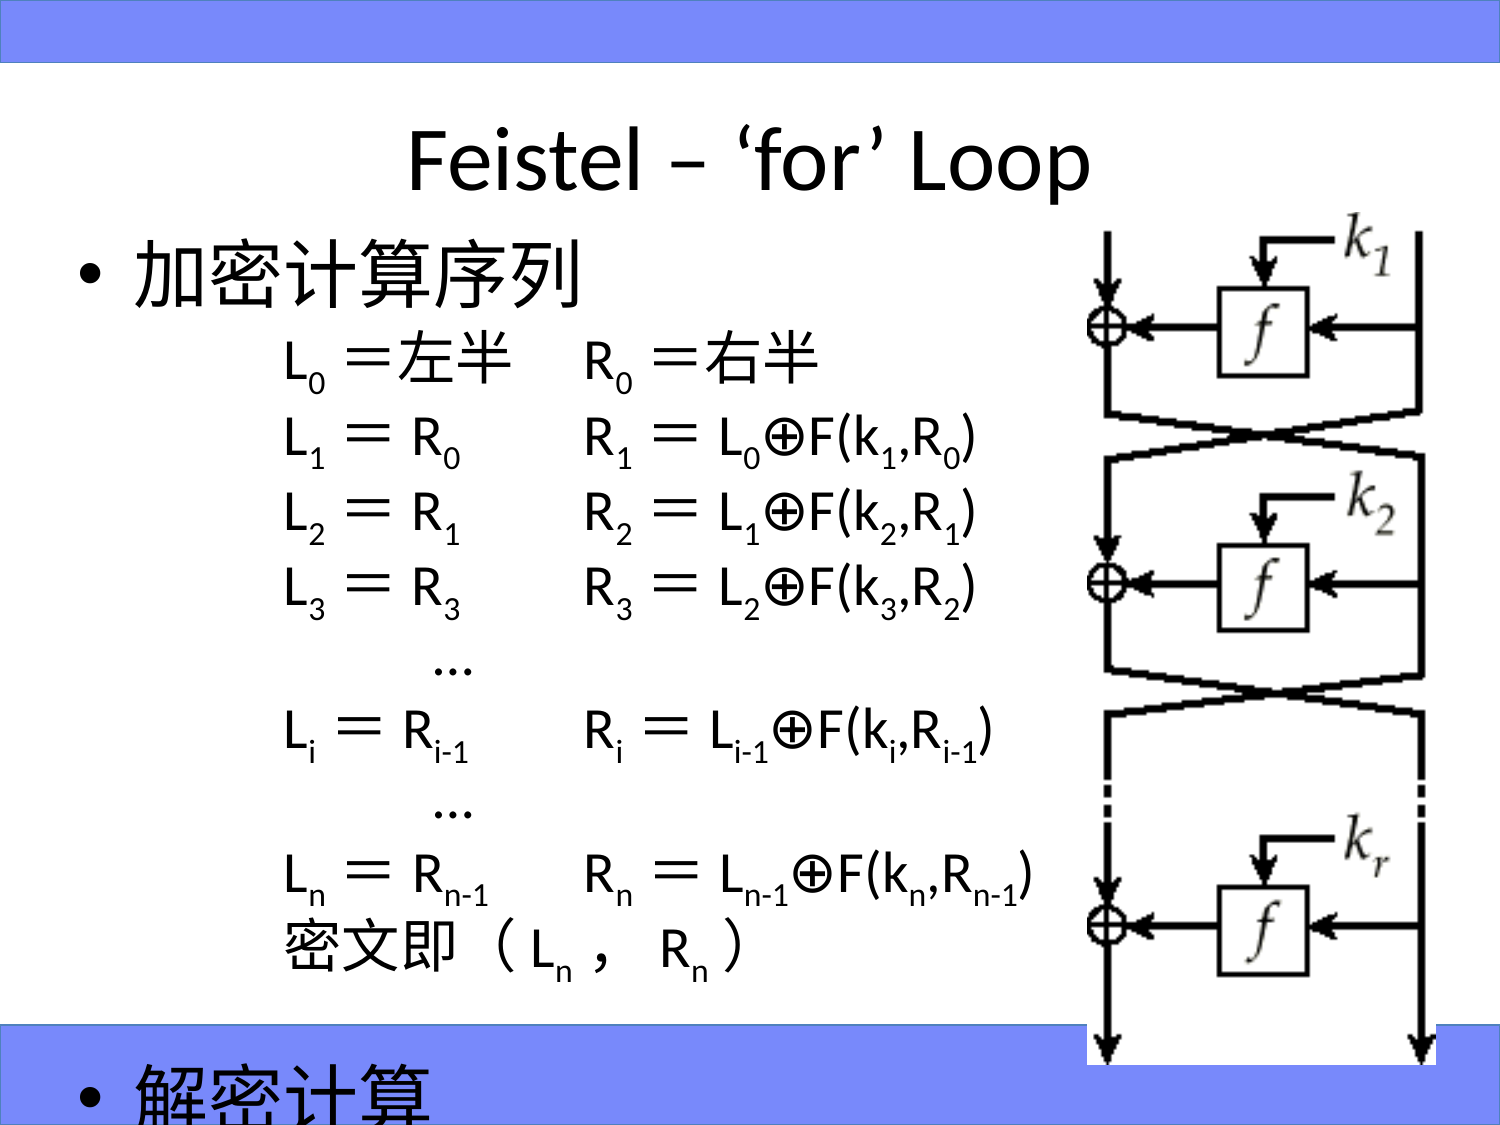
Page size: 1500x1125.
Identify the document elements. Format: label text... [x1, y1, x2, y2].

title Feistel – ‘for’ Loop [75, 87, 1425, 221]
list 加密计算序列 L0＝左半 R0＝右半 L1＝R0 R1＝L0⊕F(k1,R0) L2＝R1 R2＝L1⊕F(k2,R1) L3＝R3 R3＝L2⊕F(k3,R2) … Li＝Ri-1 Ri＝Li-1⊕F(ki,Ri-1) … Ln＝Rn-1 Rn＝Ln-1⊕F(kn,Rn-1) 密文即（Ln，Rn） 解密计算 [62, 237, 1500, 1125]
picture [1087, 212, 1436, 1065]
